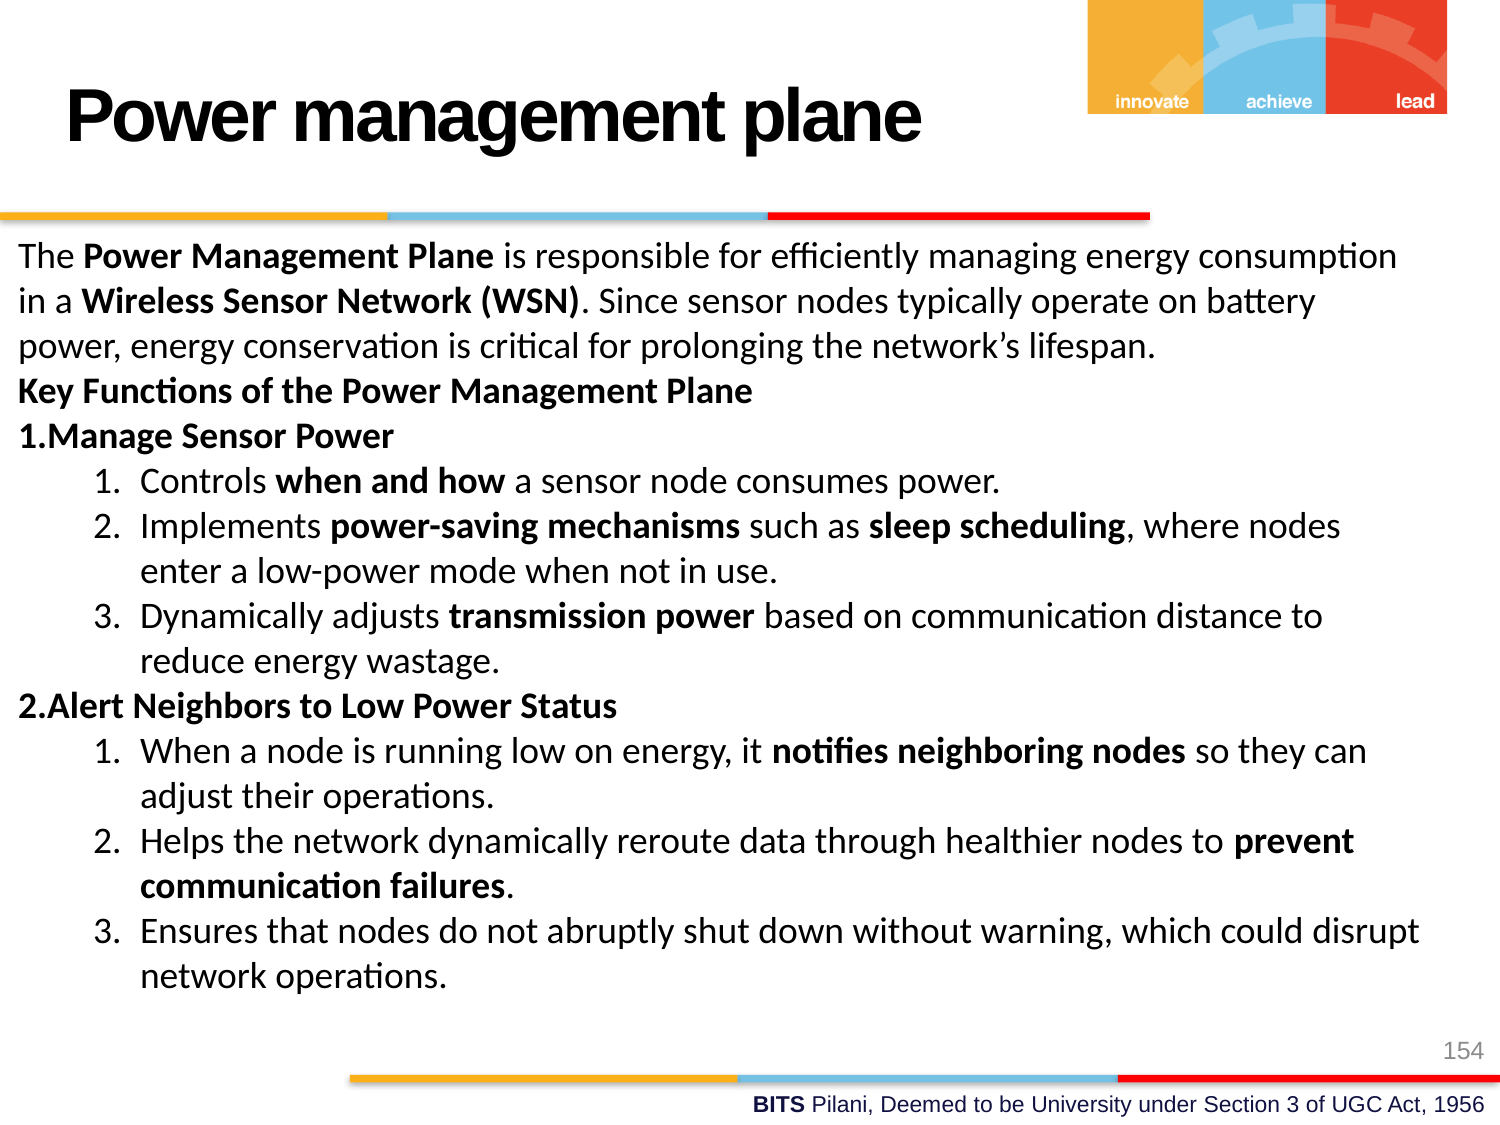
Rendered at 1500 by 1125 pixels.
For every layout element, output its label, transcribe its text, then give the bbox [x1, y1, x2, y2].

text_box The Power Management Plane is responsible for efficiently managing energy consumption in a Wireless Sensor Network (WSN). Since sensor nodes typically operate on battery power, energy conservation is critical for prolonging the network’s lifespan. Key Functions of the Power Management Plane Manage Sensor Power Controls when and how a sensor node consumes power. Implements power-saving mechanisms such as sleep scheduling, where nodes enter a low-power mode when not in use. Dynamically adjusts transmission power based on communication distance to reduce energy wastage. Alert Neighbors to Low Power Status When a node is running low on energy, it notifies neighboring nodes so they can adjust their operations. Helps the network dynamically reroute data through healthier nodes to prevent communication failures. Ensures that nodes do not abruptly shut down without warning, which could disrupt network operations. [3, 224, 1441, 1049]
picture [1087, 0, 1448, 114]
list Power management plane [50, 24, 1088, 213]
slide_number 154 [1149, 1019, 1500, 1080]
